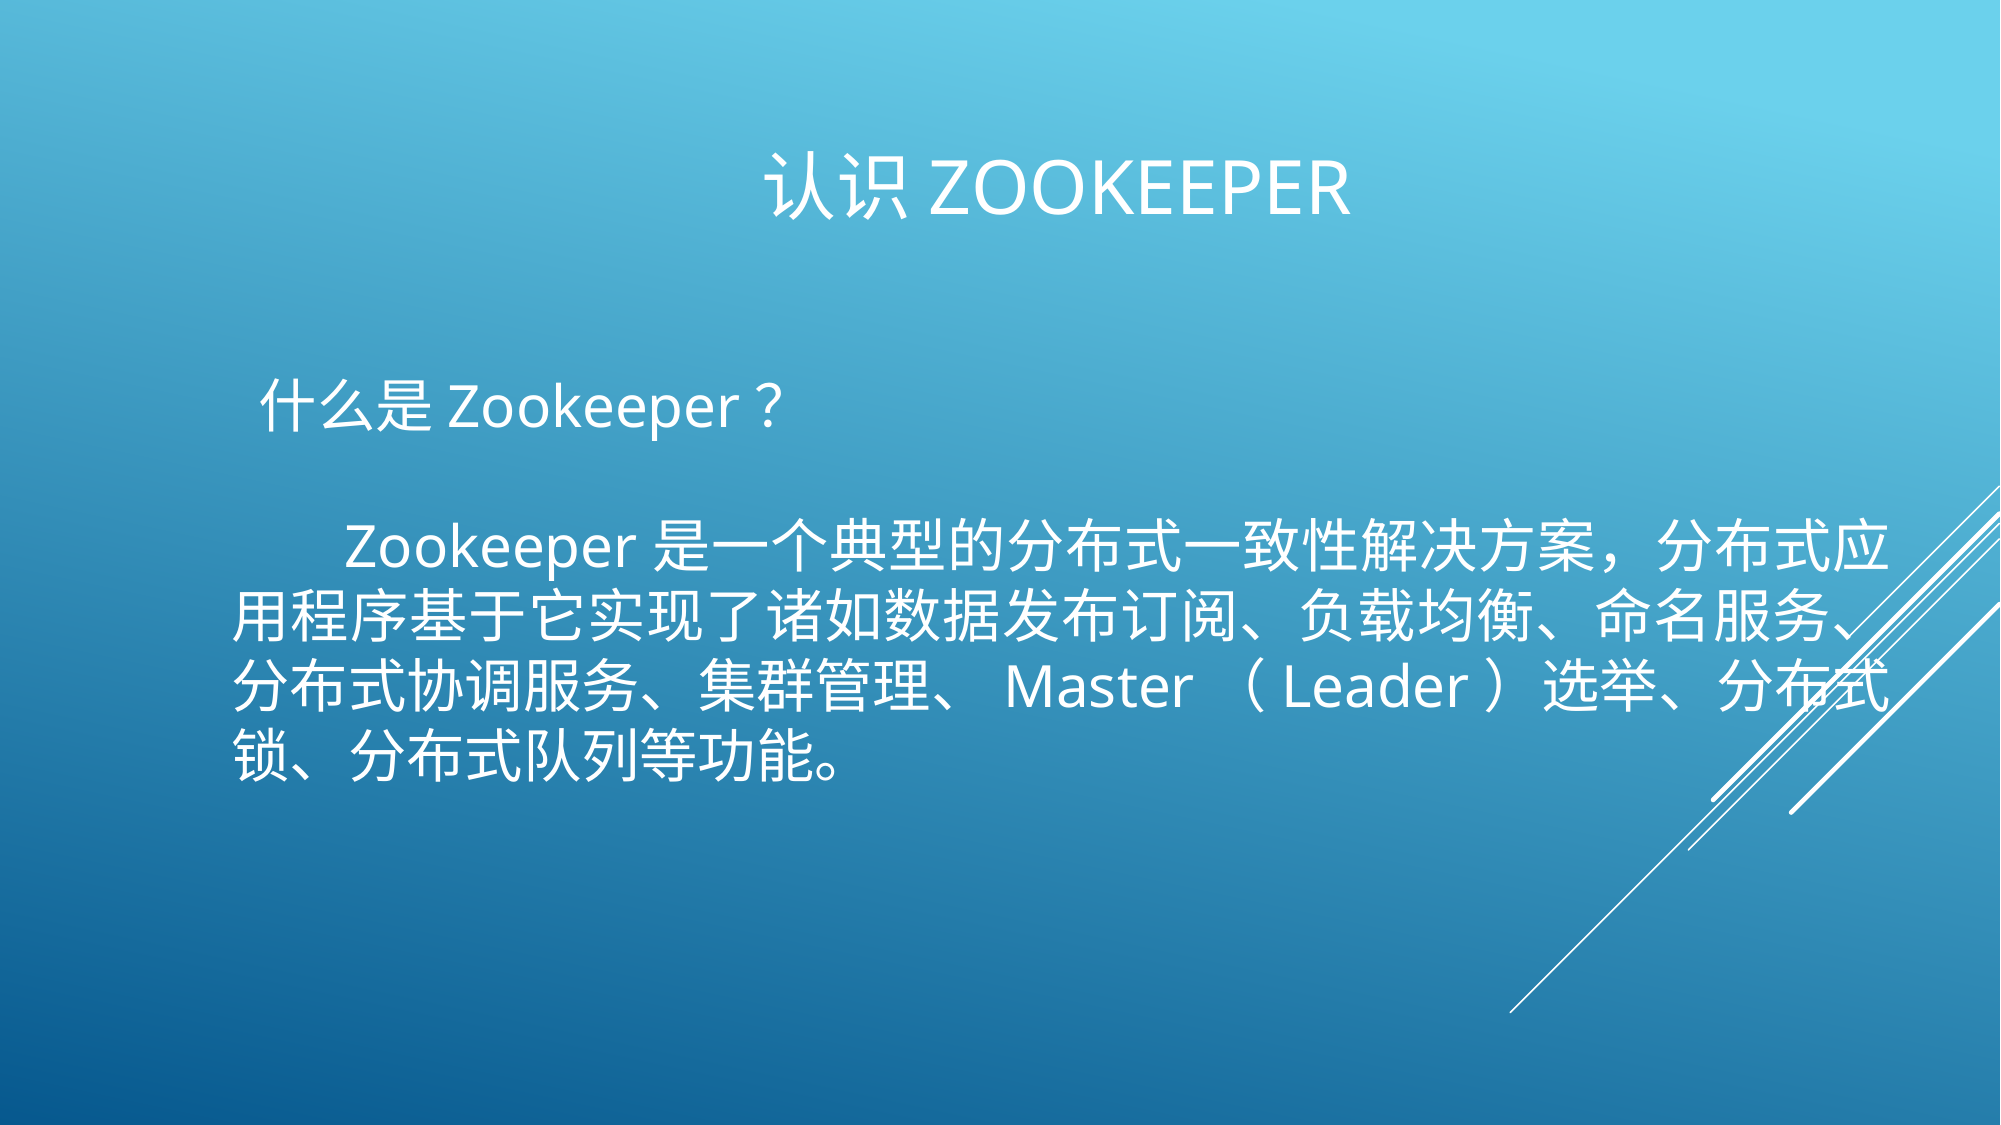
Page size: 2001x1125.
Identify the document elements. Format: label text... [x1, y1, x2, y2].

text_box 什么是Zookeeper？ Zookeeper是一个典型的分布式一致性解决方案，分布式应用程序基于它实现了诸如数据发布订阅、负载均衡、命名服务、分布式协调服务、集群管理、Master（Leader）选举、分布式锁、分布式队列等功能。 [217, 361, 1906, 797]
title 认识Zookeeper [356, 61, 1757, 309]
